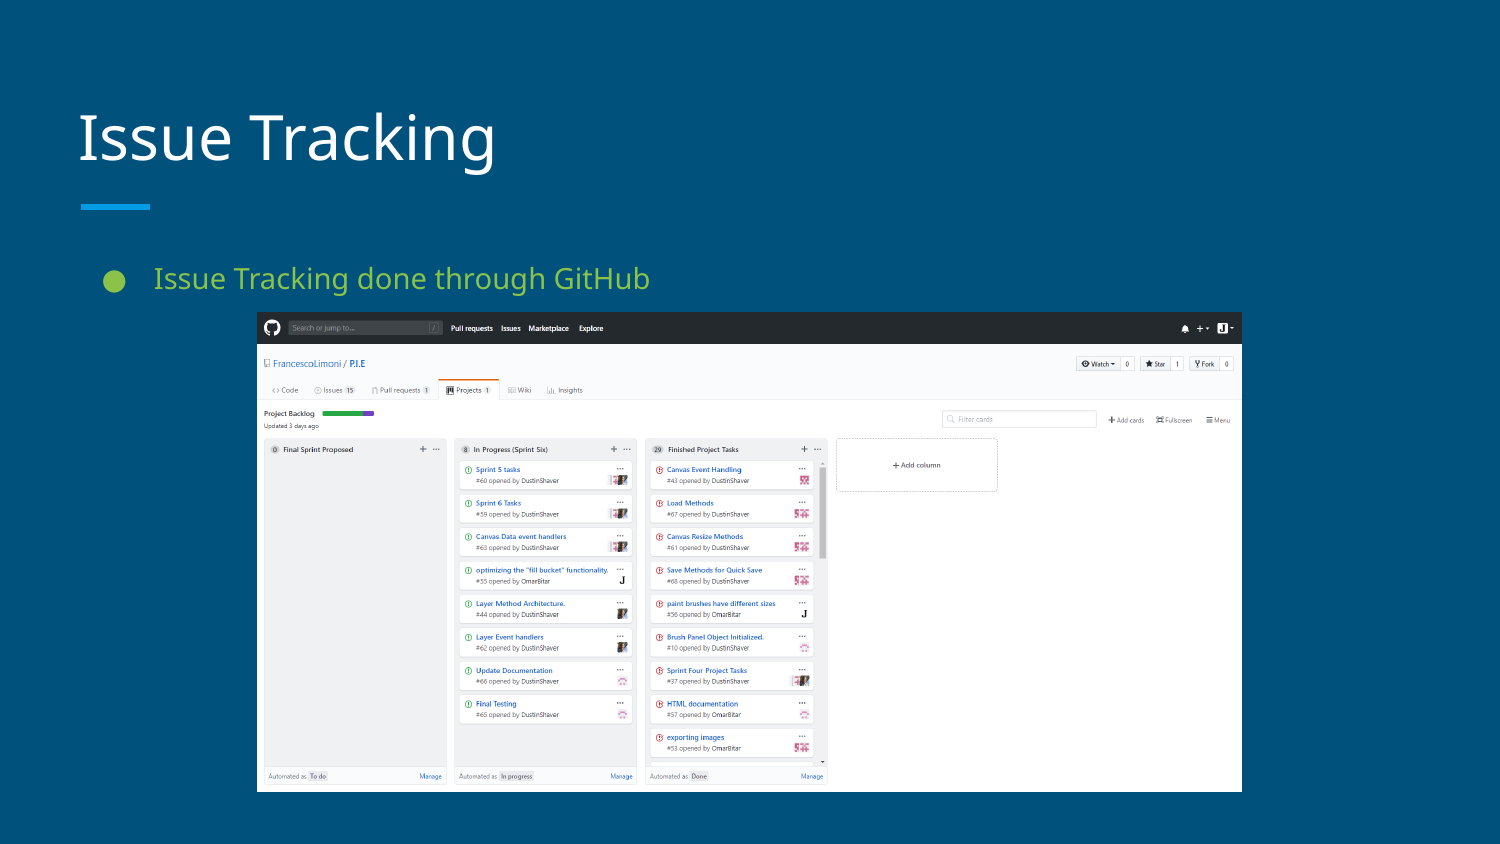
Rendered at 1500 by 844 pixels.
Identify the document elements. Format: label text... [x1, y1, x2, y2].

list Issue Tracking done through GitHub [63, 240, 1437, 746]
picture [258, 313, 1241, 791]
title Issue Tracking [63, 75, 1437, 188]
